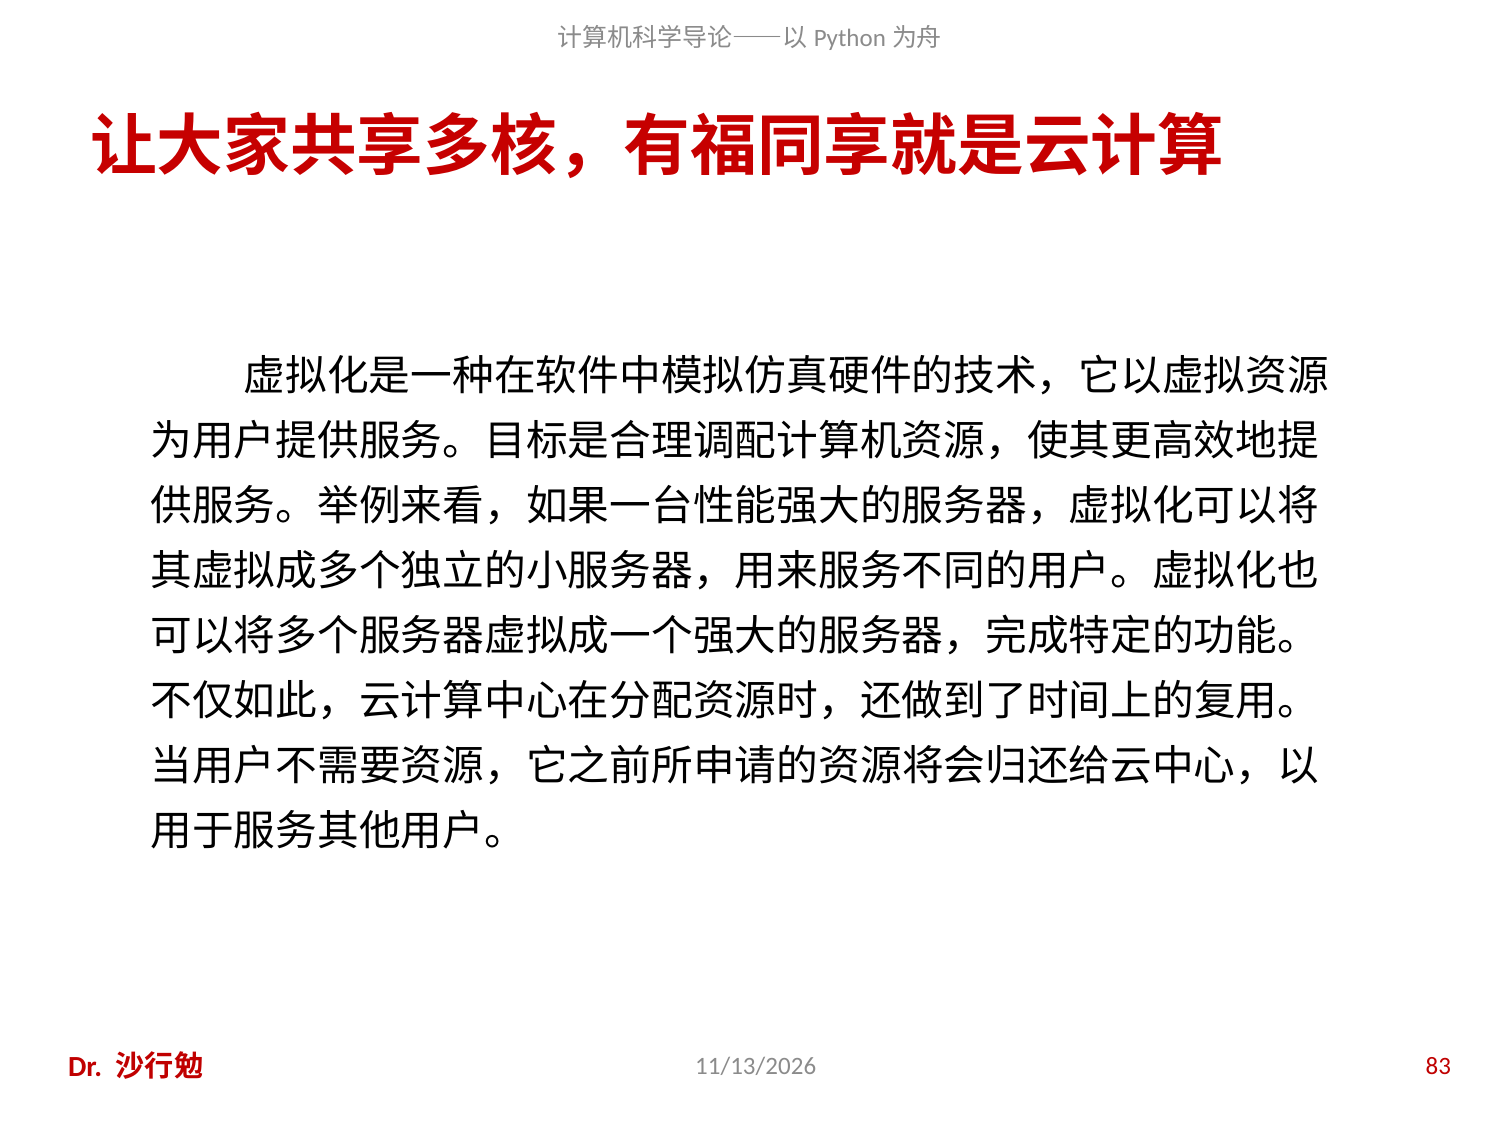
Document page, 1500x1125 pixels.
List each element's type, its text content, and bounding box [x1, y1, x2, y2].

footer Dr. 沙行勉 [53, 1035, 386, 1095]
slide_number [501, 1035, 1010, 1095]
text_box 虚拟化是一种在软件中模拟仿真硬件的技术，它以虚拟资源为用户提供服务。目标是合理调配计算机资源，使其更高效地提供服务。举例来看，如果一台性能强大的服务器，虚拟化可以将其虚拟成多个独立的小服务器，用来服务不同的用户。虚拟化也可以将多个服务器虚拟成一个强大的服务器，完成特定的功能。不仅如此，云计算中心在分配资源时，还做到了时间上的复用。当用户不需要资源，它之前所申请的资源将会归还给云中心，以用于服务其他用户。 [135, 326, 1365, 862]
slide_number 83 [1116, 1035, 1467, 1095]
title 让大家共享多核，有福同享就是云计算 [75, 90, 1425, 195]
